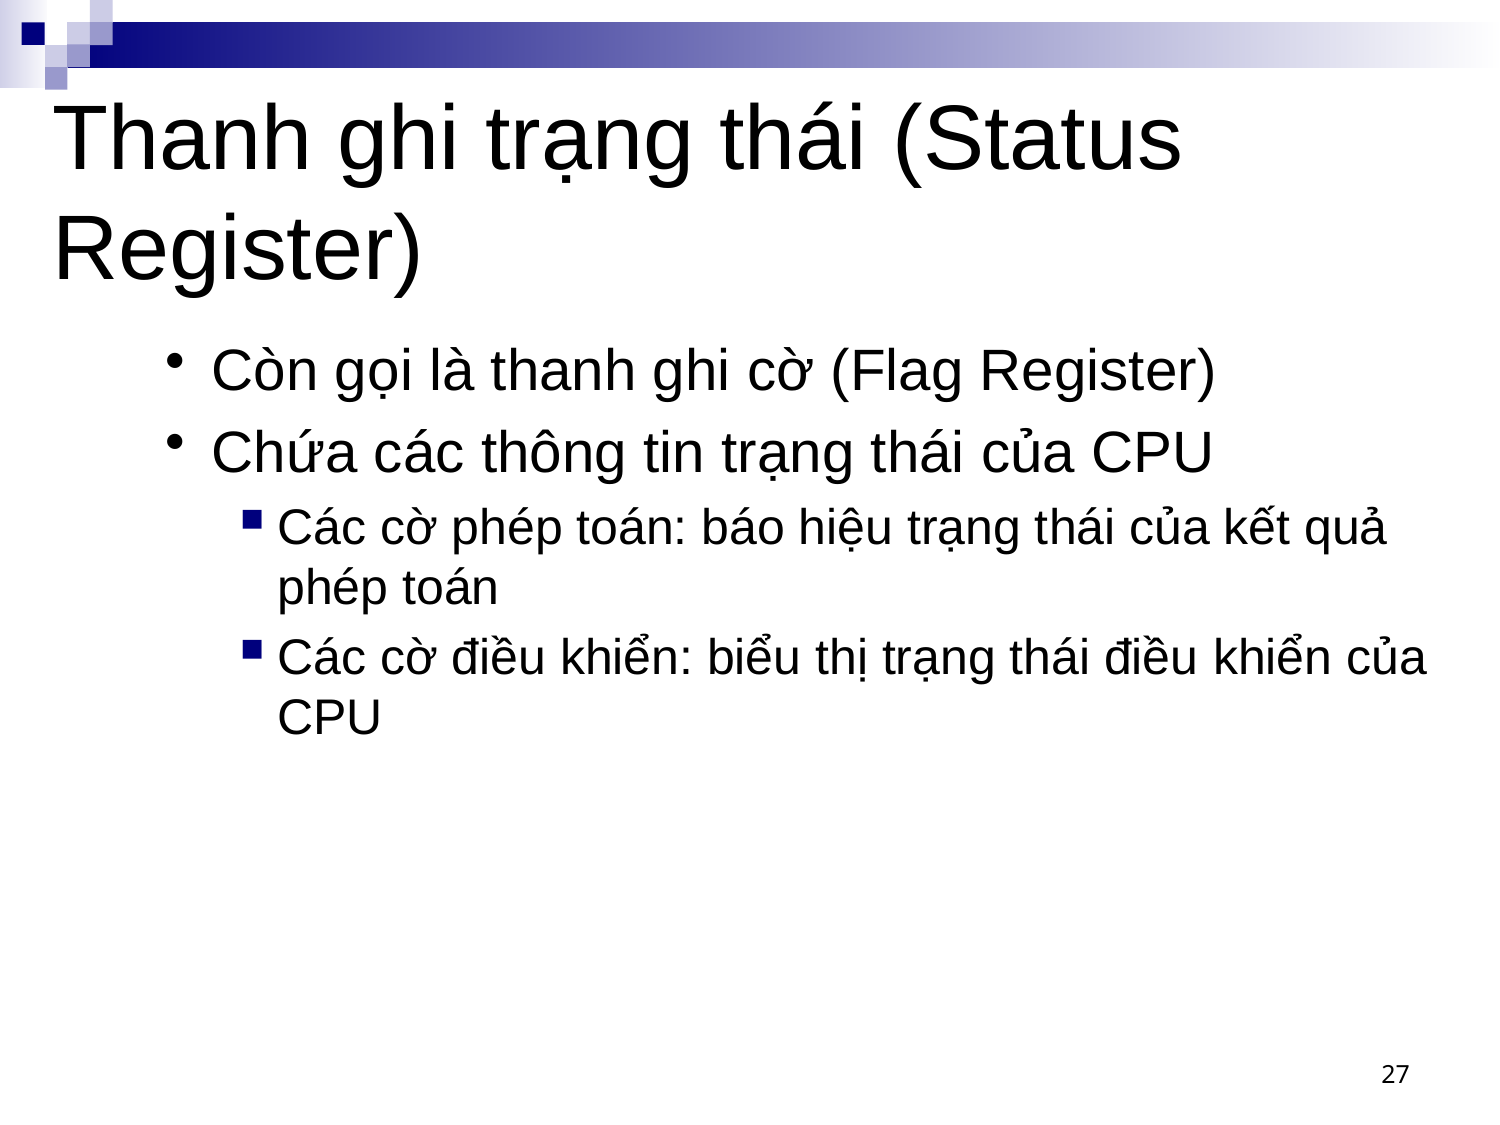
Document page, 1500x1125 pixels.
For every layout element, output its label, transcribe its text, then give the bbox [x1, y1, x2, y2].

list Còn gọi là thanh ghi cờ (Flag Register) Chứa các thông tin trạng thái của CPU Các cờ phép toán: báo hiệu trạng thái của kết quả phép toán Các cờ điều khiển: biểu thị trạng thái điều khiển của CPU [74, 324, 1463, 1051]
slide_number 27 [1074, 1024, 1426, 1101]
title Thanh ghi trạng thái (Status Register) [37, 74, 1476, 301]
